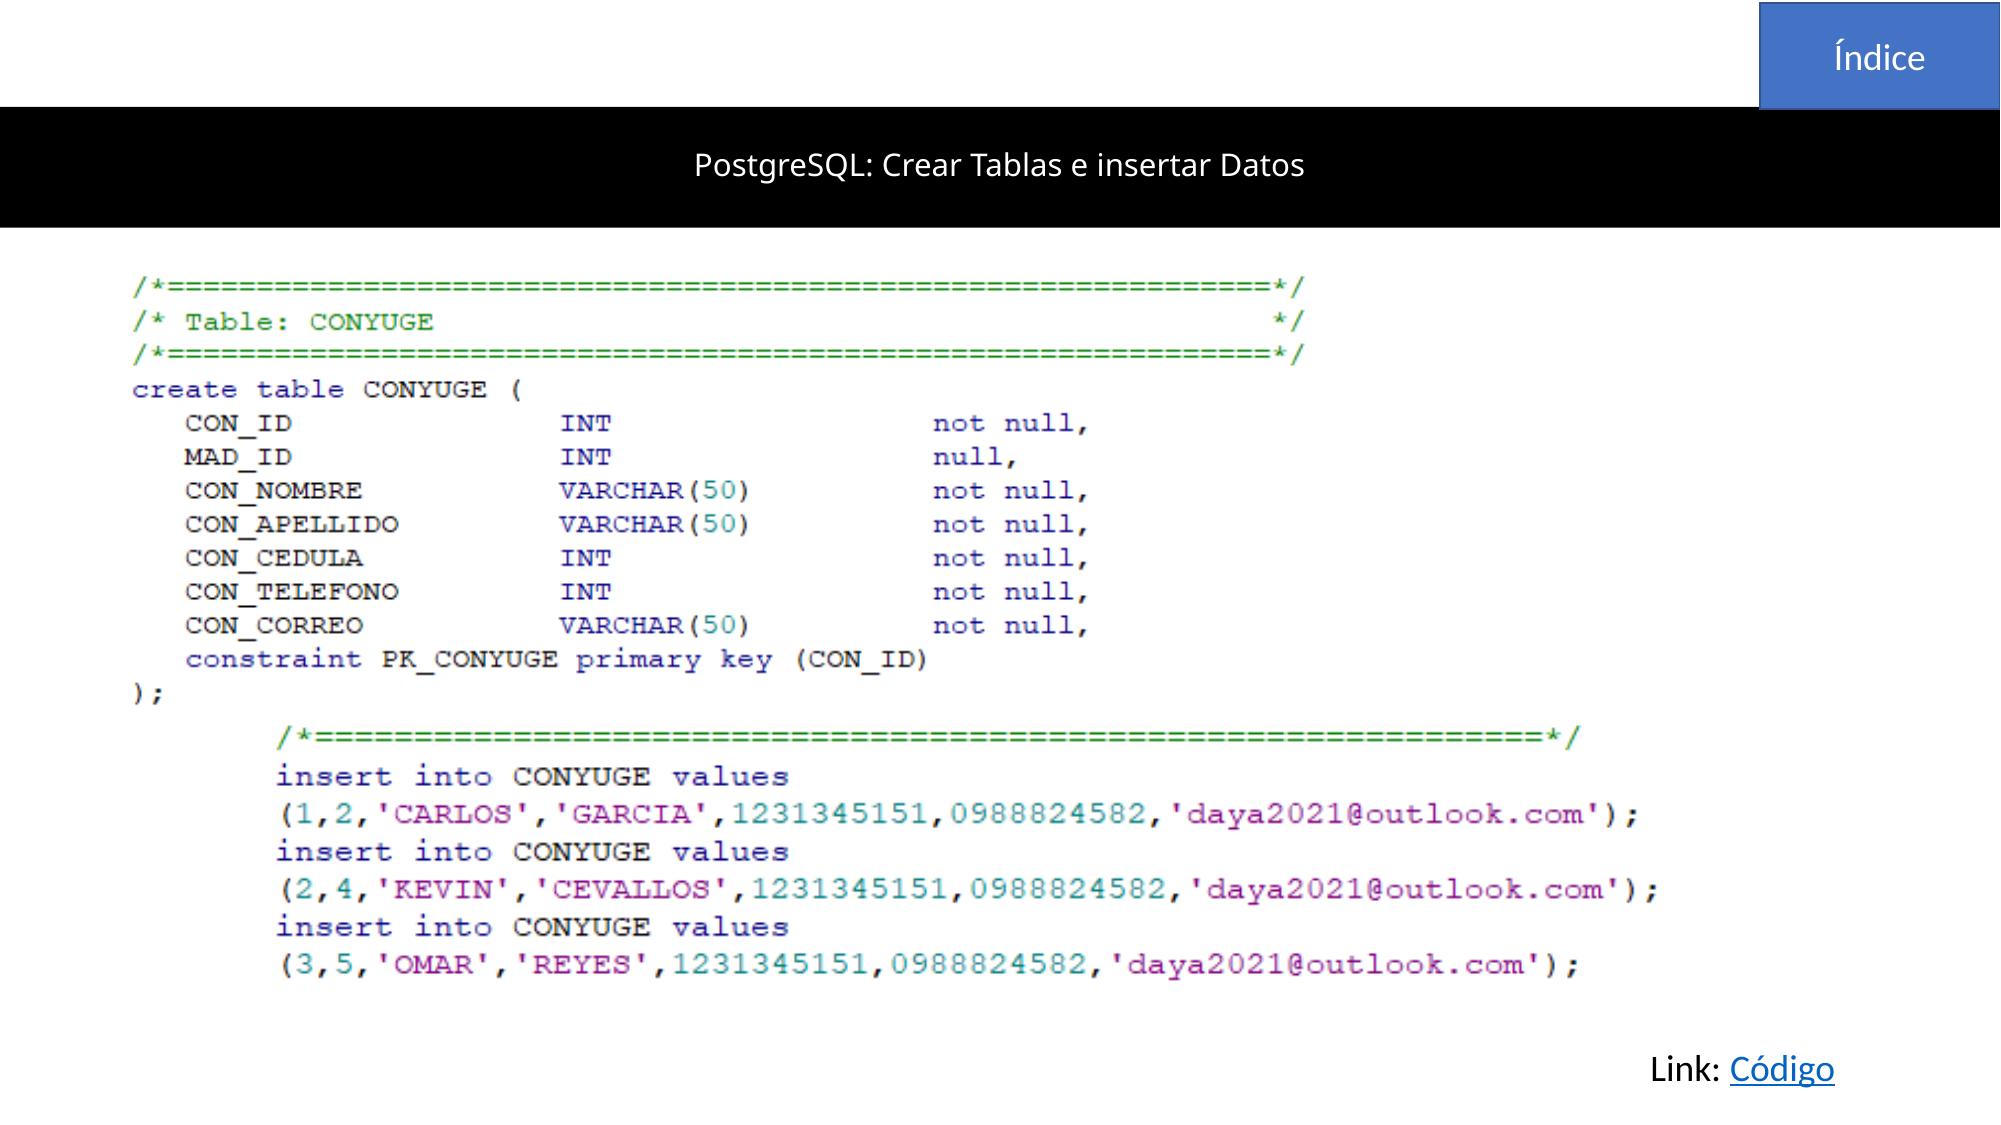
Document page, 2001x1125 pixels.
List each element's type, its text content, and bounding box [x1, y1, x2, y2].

title PostgreSQL: Crear Tablas e insertar Datos [80, 106, 1920, 230]
text_box Índice [1759, 2, 2000, 110]
text_box Link: Código [1635, 1036, 1859, 1097]
text_box [0, 106, 80, 229]
text_box [1920, 110, 2000, 229]
picture [119, 261, 1696, 1005]
